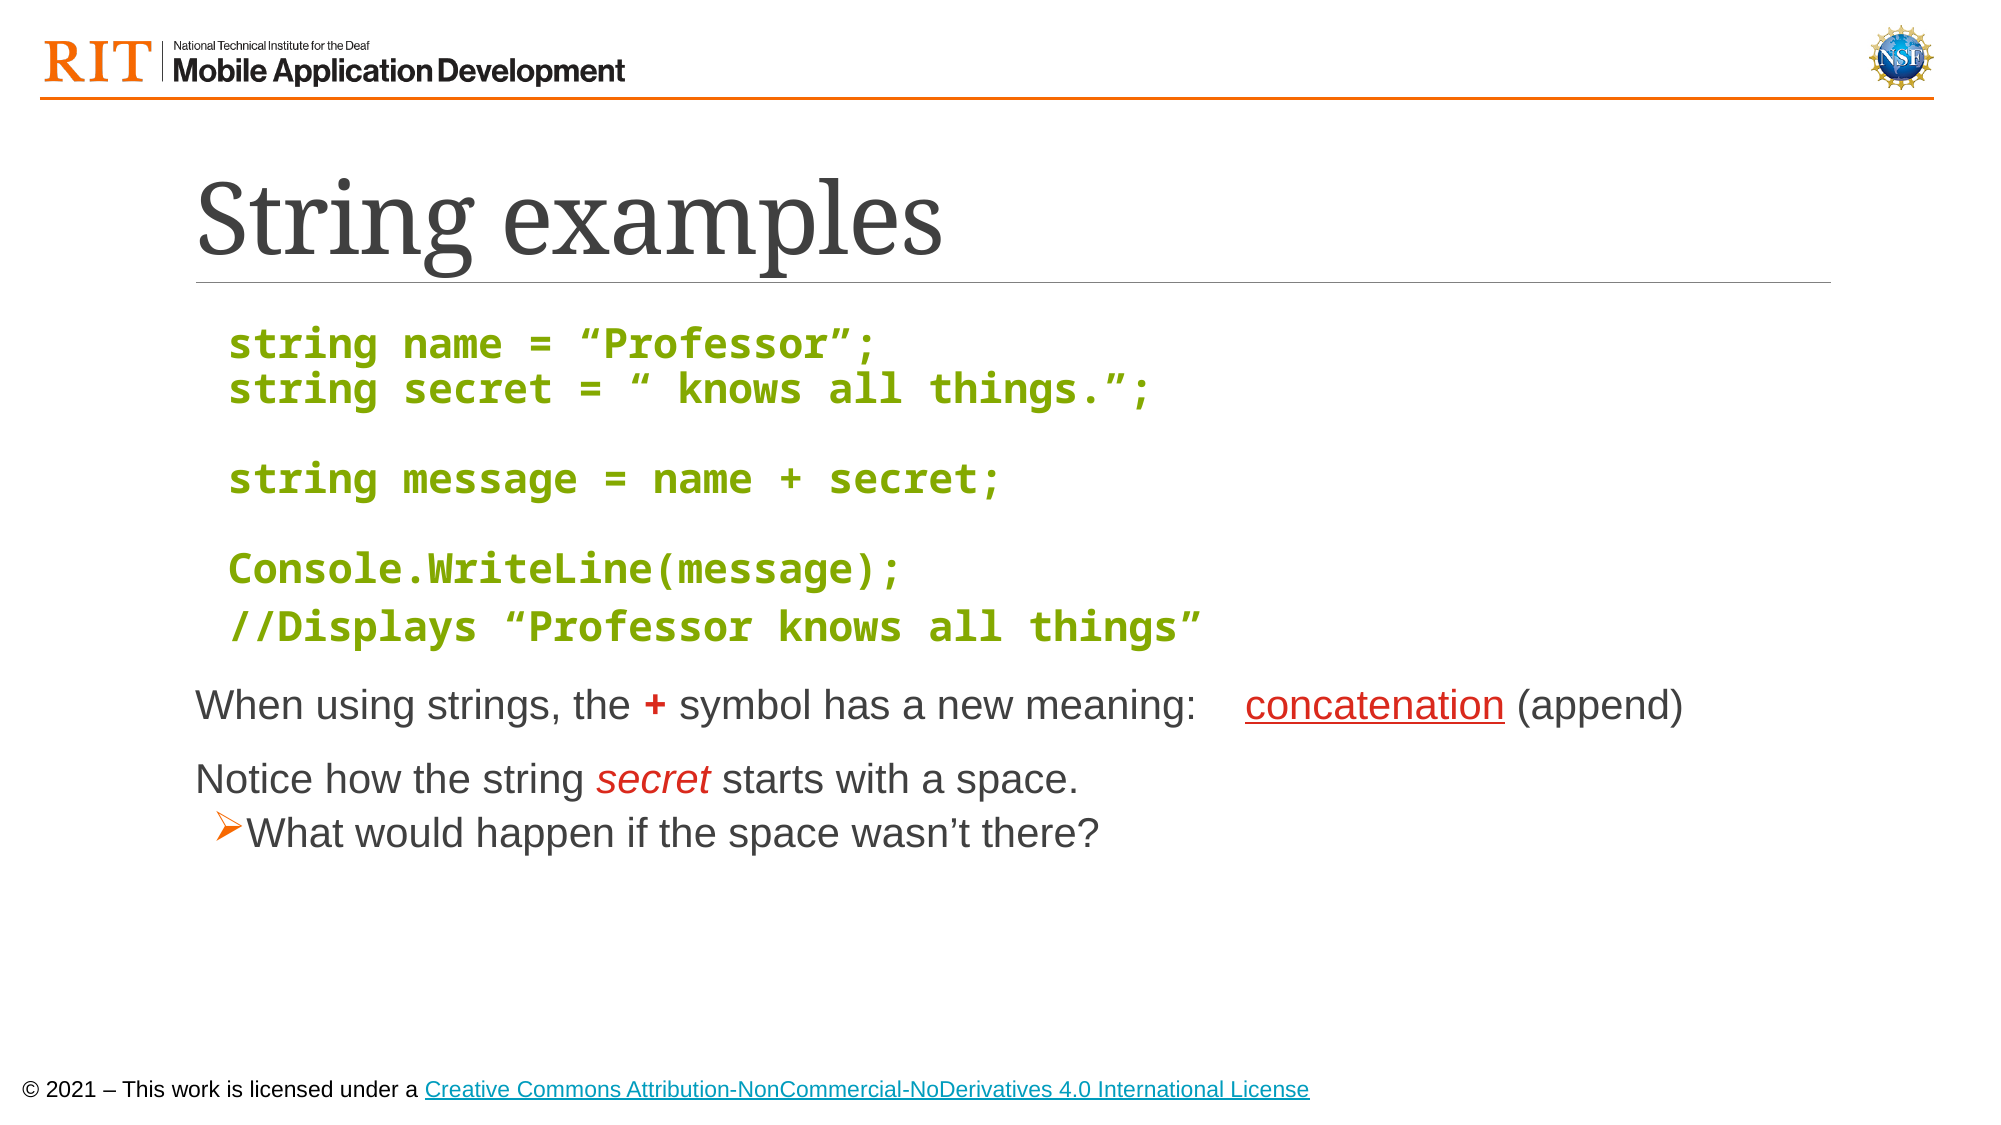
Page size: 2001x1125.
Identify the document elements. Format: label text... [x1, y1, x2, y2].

list string name = “Professor”; string secret = “ knows all things.”; string message = name + secret; Console.WriteLine(message); //Displays “Professor knows all things” When using strings, the + symbol has a new meaning: concatenation (append) Notice how the string secret starts with a space. What would happen if the space wasn’t there? [180, 315, 1830, 934]
picture [39, 31, 634, 91]
picture [1867, 23, 1935, 91]
title String examples [180, 158, 1830, 283]
